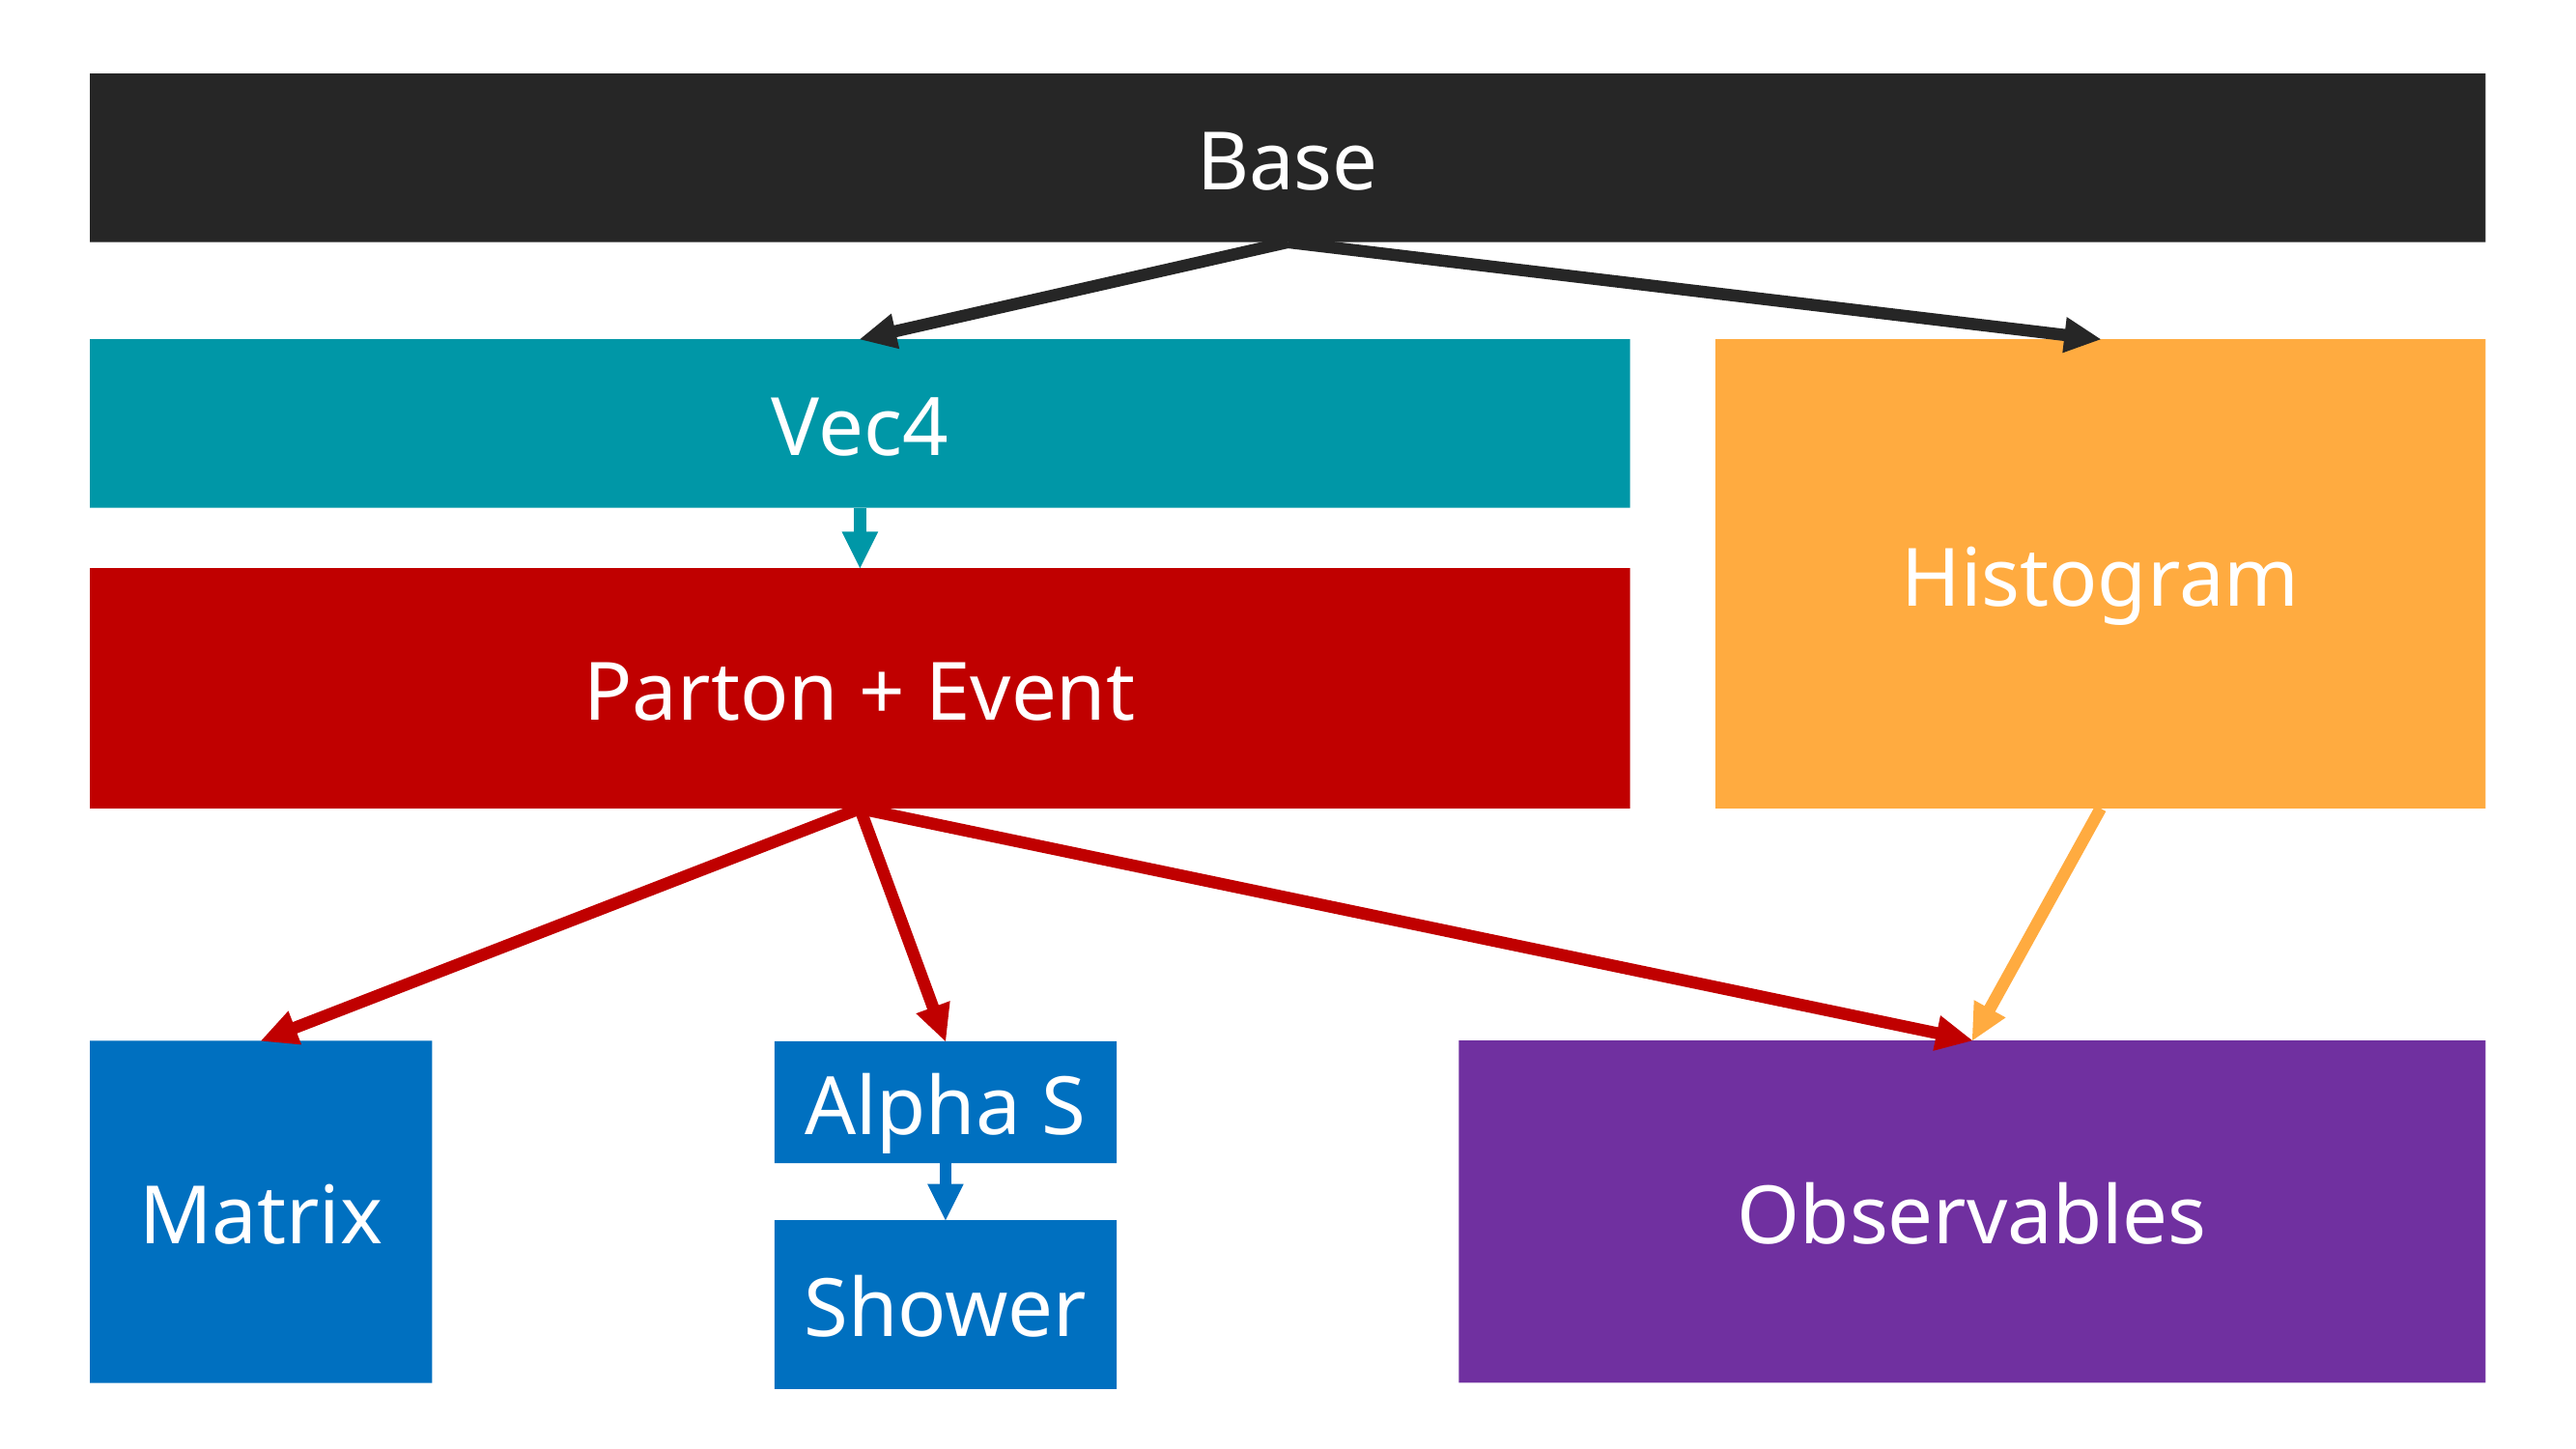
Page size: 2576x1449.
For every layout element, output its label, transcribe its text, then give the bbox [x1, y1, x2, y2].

text_box Vec4 [88, 337, 1632, 510]
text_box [1288, 242, 2102, 340]
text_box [774, 1048, 1118, 1390]
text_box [1971, 808, 2102, 1041]
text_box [860, 808, 1970, 1041]
text_box Parton + Event [88, 566, 1632, 810]
text_box Matrix [88, 1038, 434, 1385]
text_box Base [88, 71, 2487, 244]
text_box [261, 808, 859, 1041]
text_box Histogram [1713, 337, 2487, 810]
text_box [860, 242, 1286, 340]
text_box Observables [1457, 1038, 2487, 1384]
